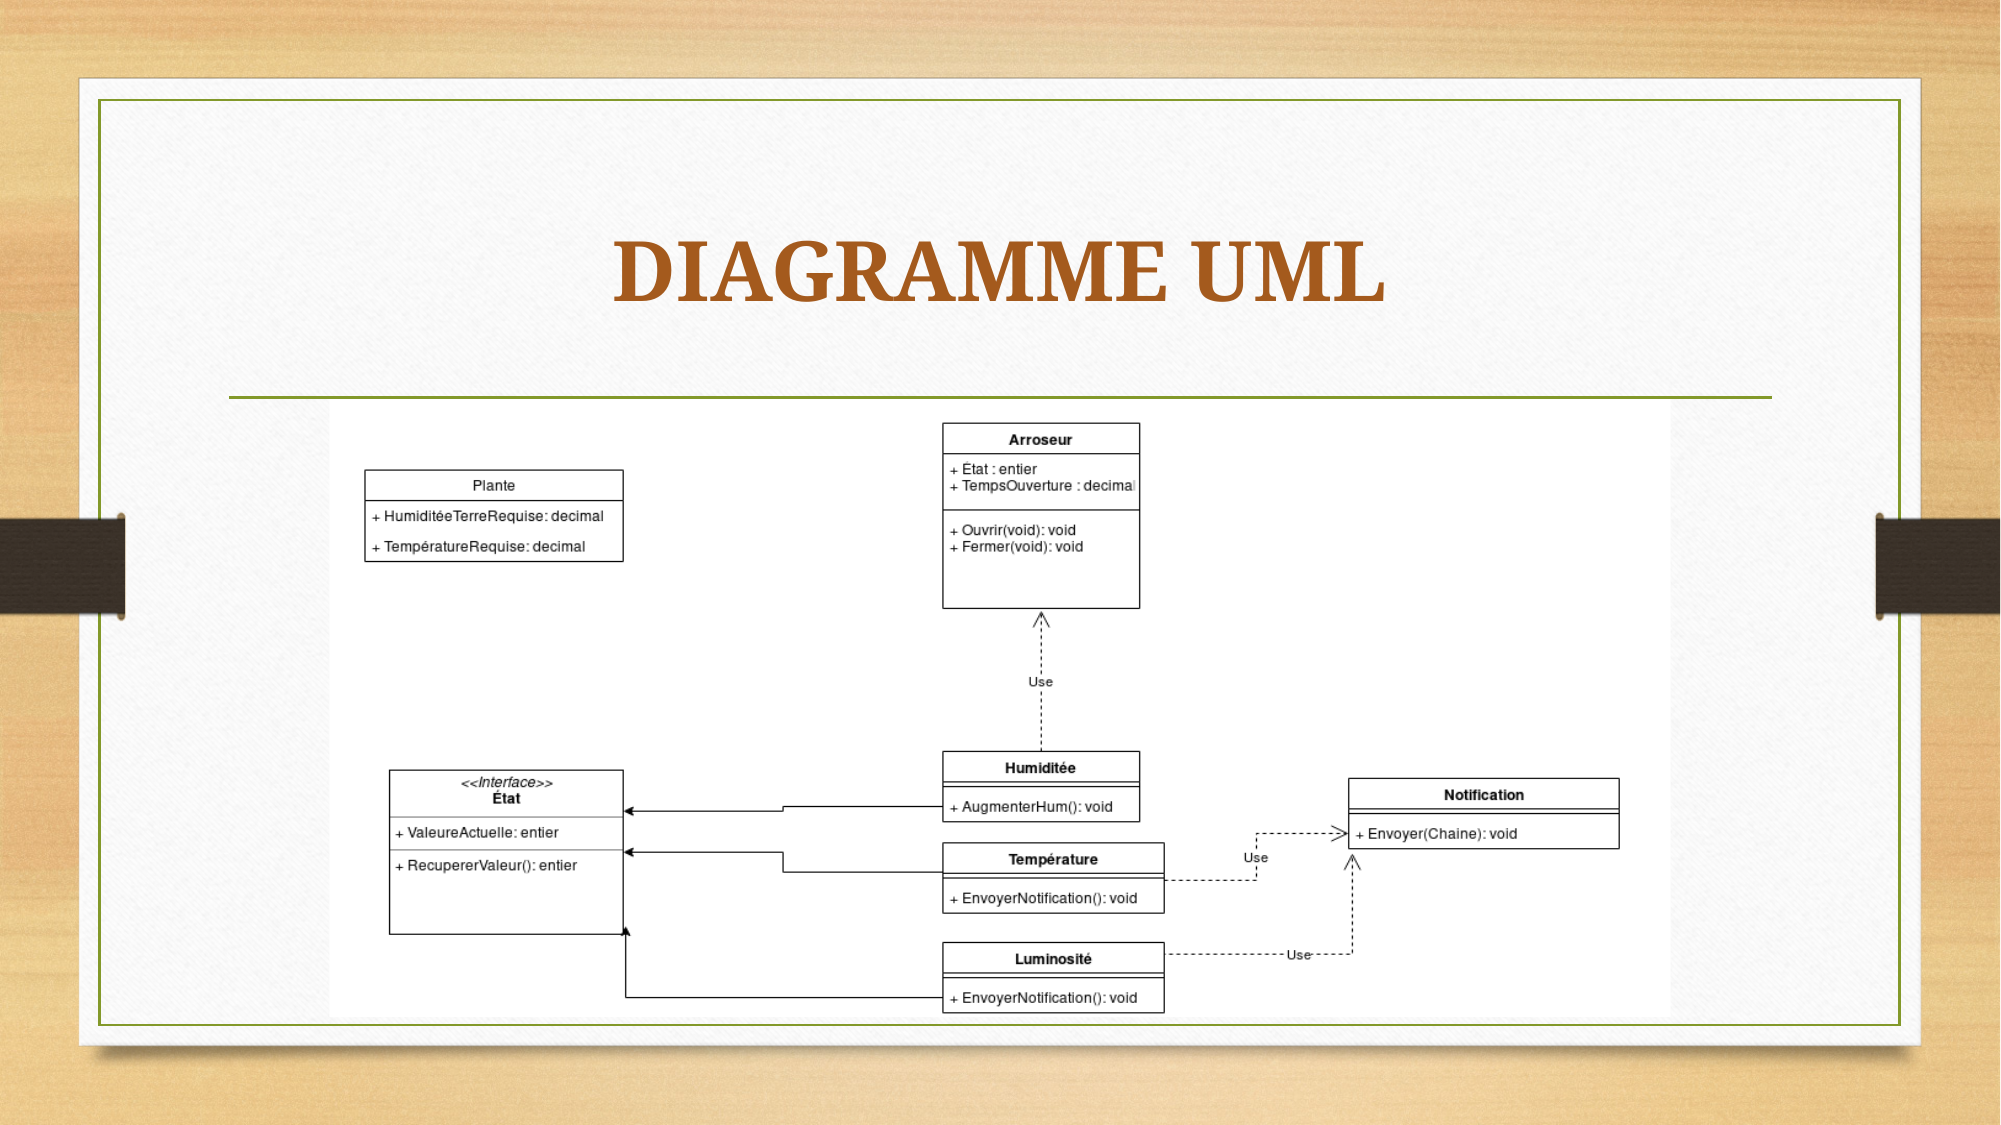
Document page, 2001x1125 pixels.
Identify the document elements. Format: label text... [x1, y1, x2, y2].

picture [0, 0, 2001, 1125]
title DIAGRAMME UML [212, 161, 1788, 375]
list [329, 399, 1671, 1017]
